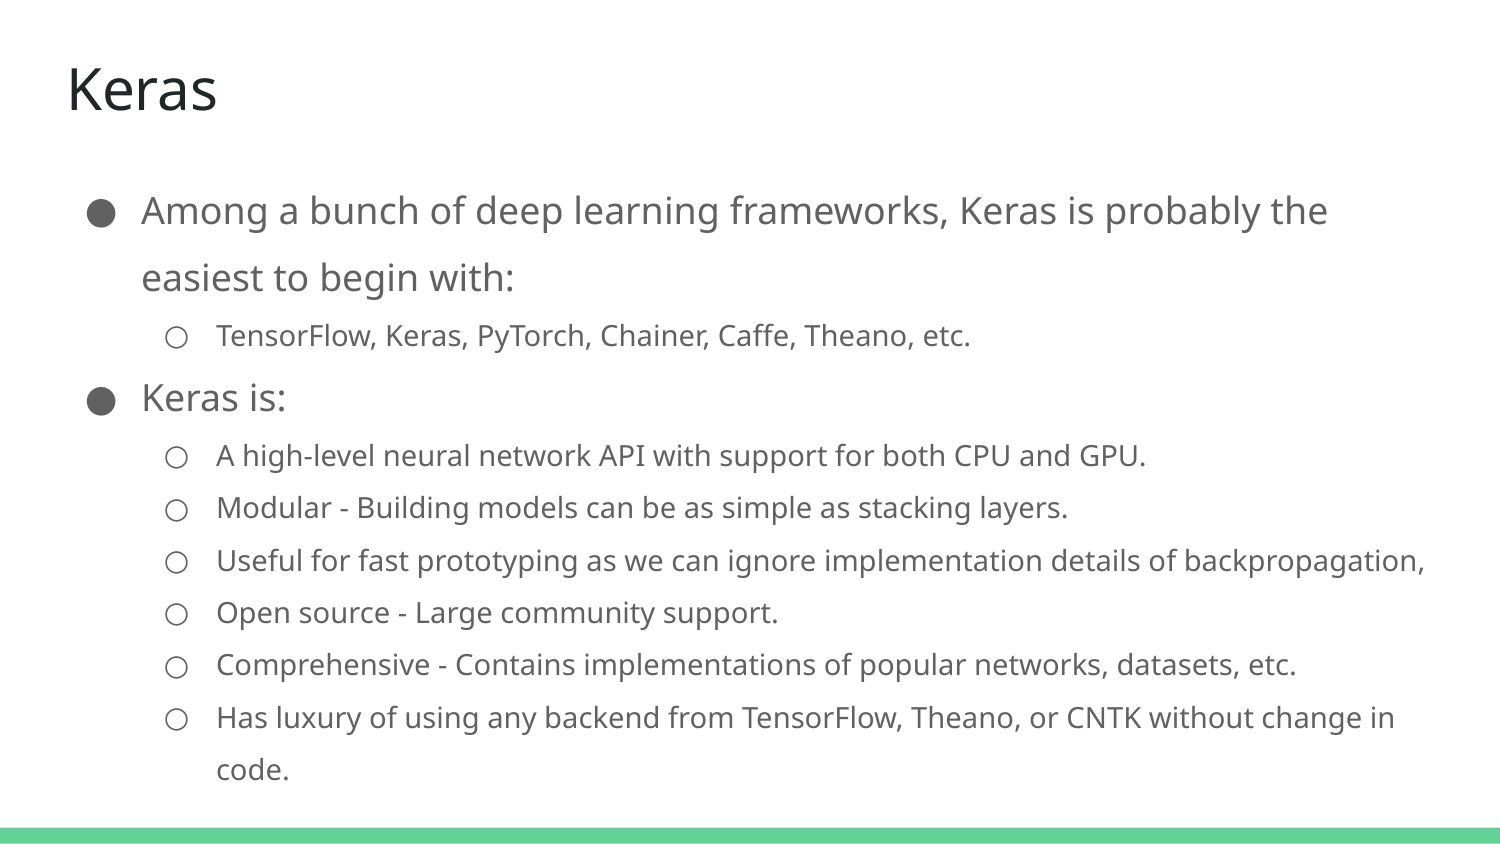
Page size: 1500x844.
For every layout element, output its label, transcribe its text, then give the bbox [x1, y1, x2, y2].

title Keras [51, 37, 1449, 132]
list Among a bunch of deep learning frameworks, Keras is probably the easiest to begin with: TensorFlow, Keras, PyTorch, Chainer, Caffe, Theano, etc. Keras is: A high-level neural network API with support for both CPU and GPU. Modular - Building models can be as simple as stacking layers. Useful for fast prototyping as we can ignore implementation details of backpropagation, Open source - Large community support. Comprehensive - Contains implementations of popular networks, datasets, etc. Has luxury of using any backend from TensorFlow, Theano, or CNTK without change in code. [51, 149, 1449, 773]
